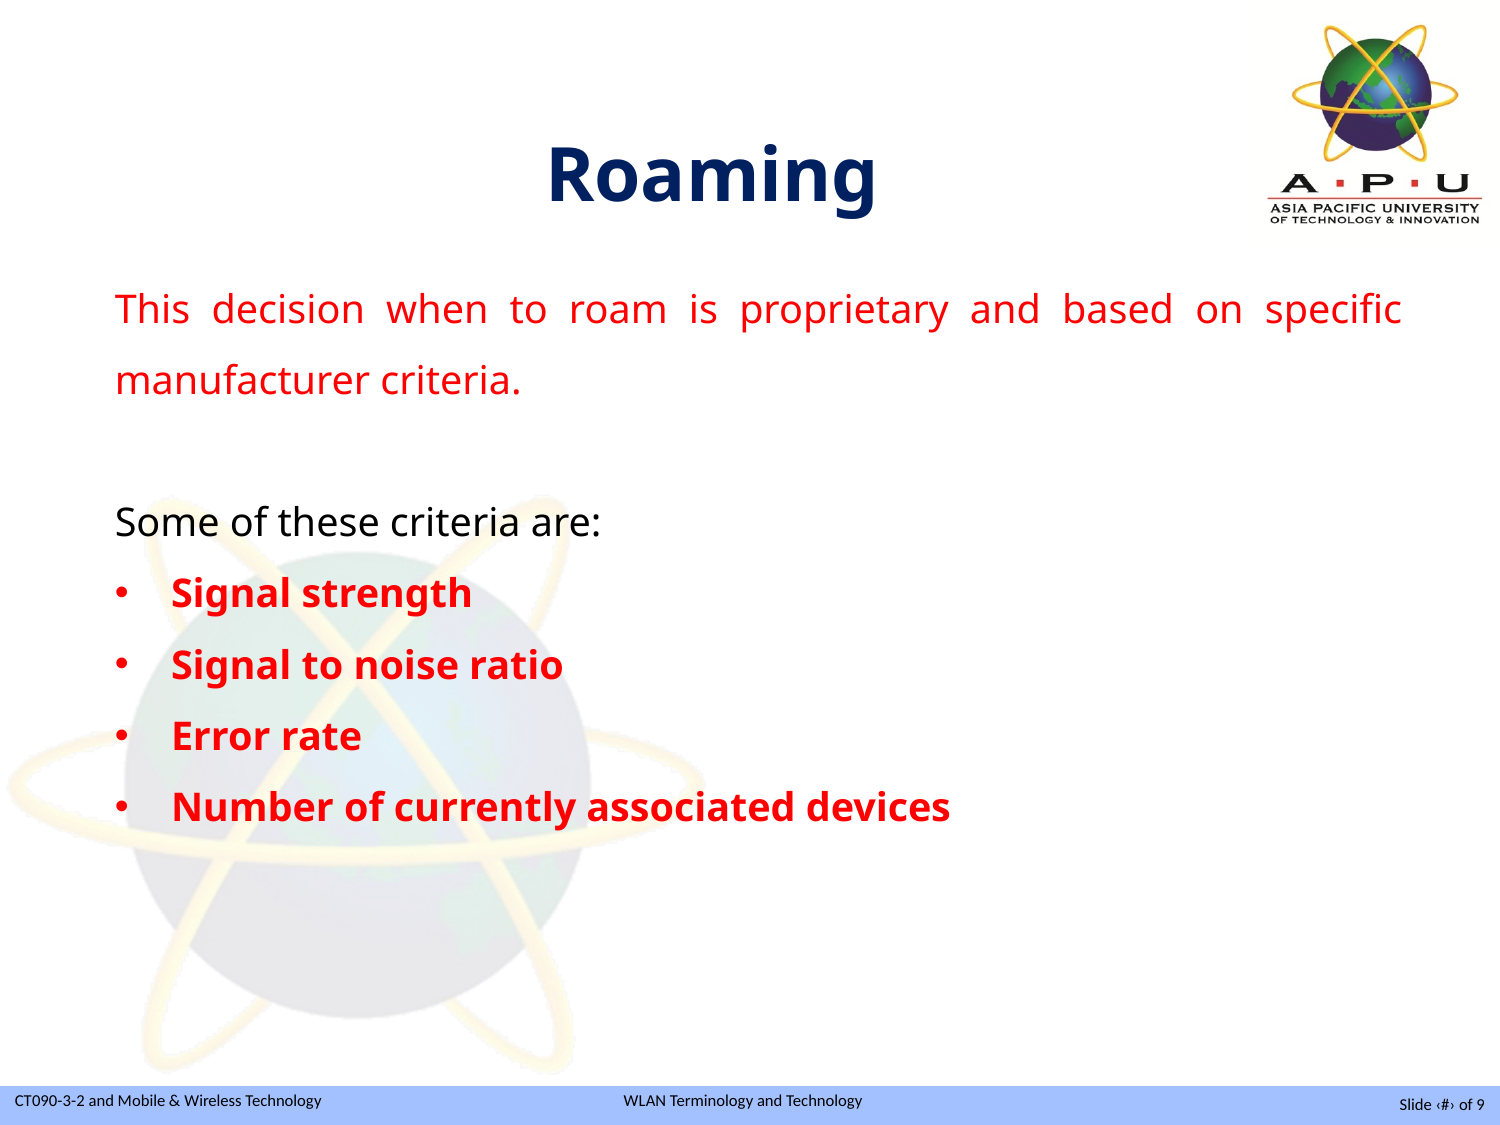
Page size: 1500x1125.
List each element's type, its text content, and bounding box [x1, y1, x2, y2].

picture [1251, 0, 1500, 249]
text_box This decision when to roam is proprietary and based on specific manufacturer criteria. Some of these criteria are: Signal strength Signal to noise ratio Error rate Number of currently associated devices [99, 252, 1419, 909]
text_box Roaming [31, 106, 1394, 237]
footer Slide ‹#› of 9 [1024, 1086, 1500, 1125]
